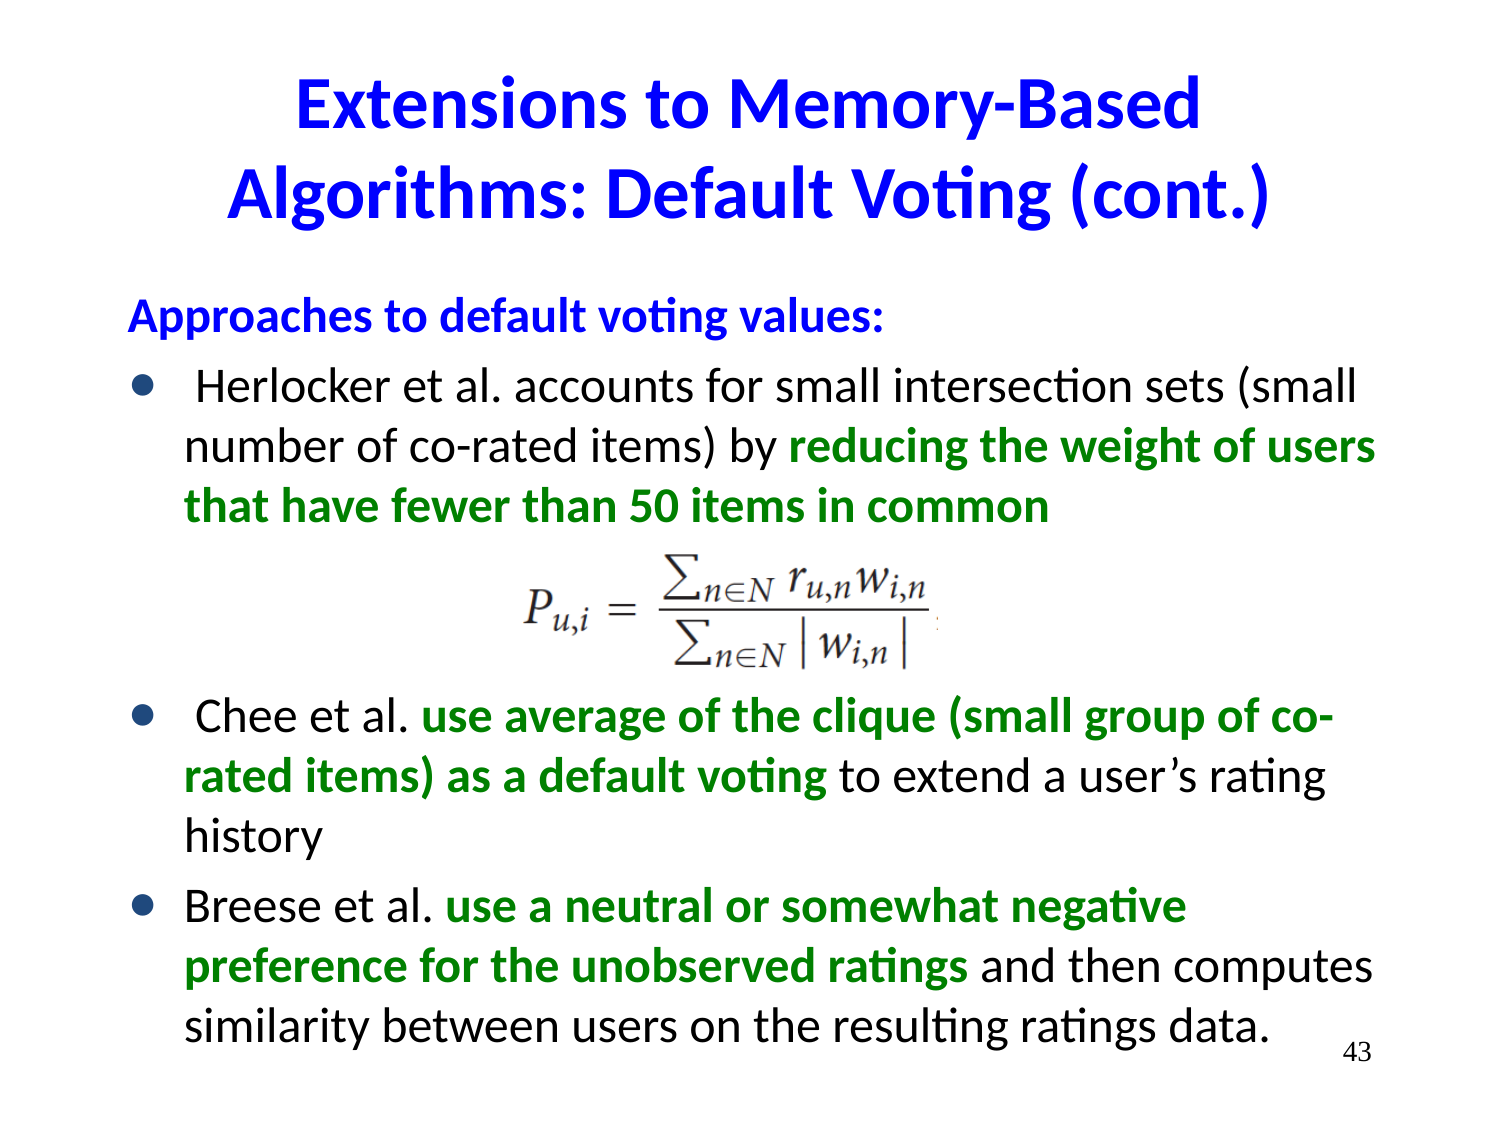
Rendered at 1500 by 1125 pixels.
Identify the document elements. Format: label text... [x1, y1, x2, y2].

list Approaches to default voting values: Herlocker et al. accounts for small intersection sets (small number of co-rated items) by reducing the weight of users that have fewer than 50 items in common Chee et al. use average of the clique (small group of co-rated items) as a default voting to extend a user’s rating history Breese et al. use a neutral or somewhat negative preference for the unobserved ratings and then computes similarity between users on the resulting ratings data. [112, 275, 1413, 1038]
slide_number ‹#› [1074, 1025, 1388, 1100]
picture [512, 524, 938, 692]
title Extensions to Memory-Based Algorithms: Default Voting (cont.) [112, 50, 1388, 238]
